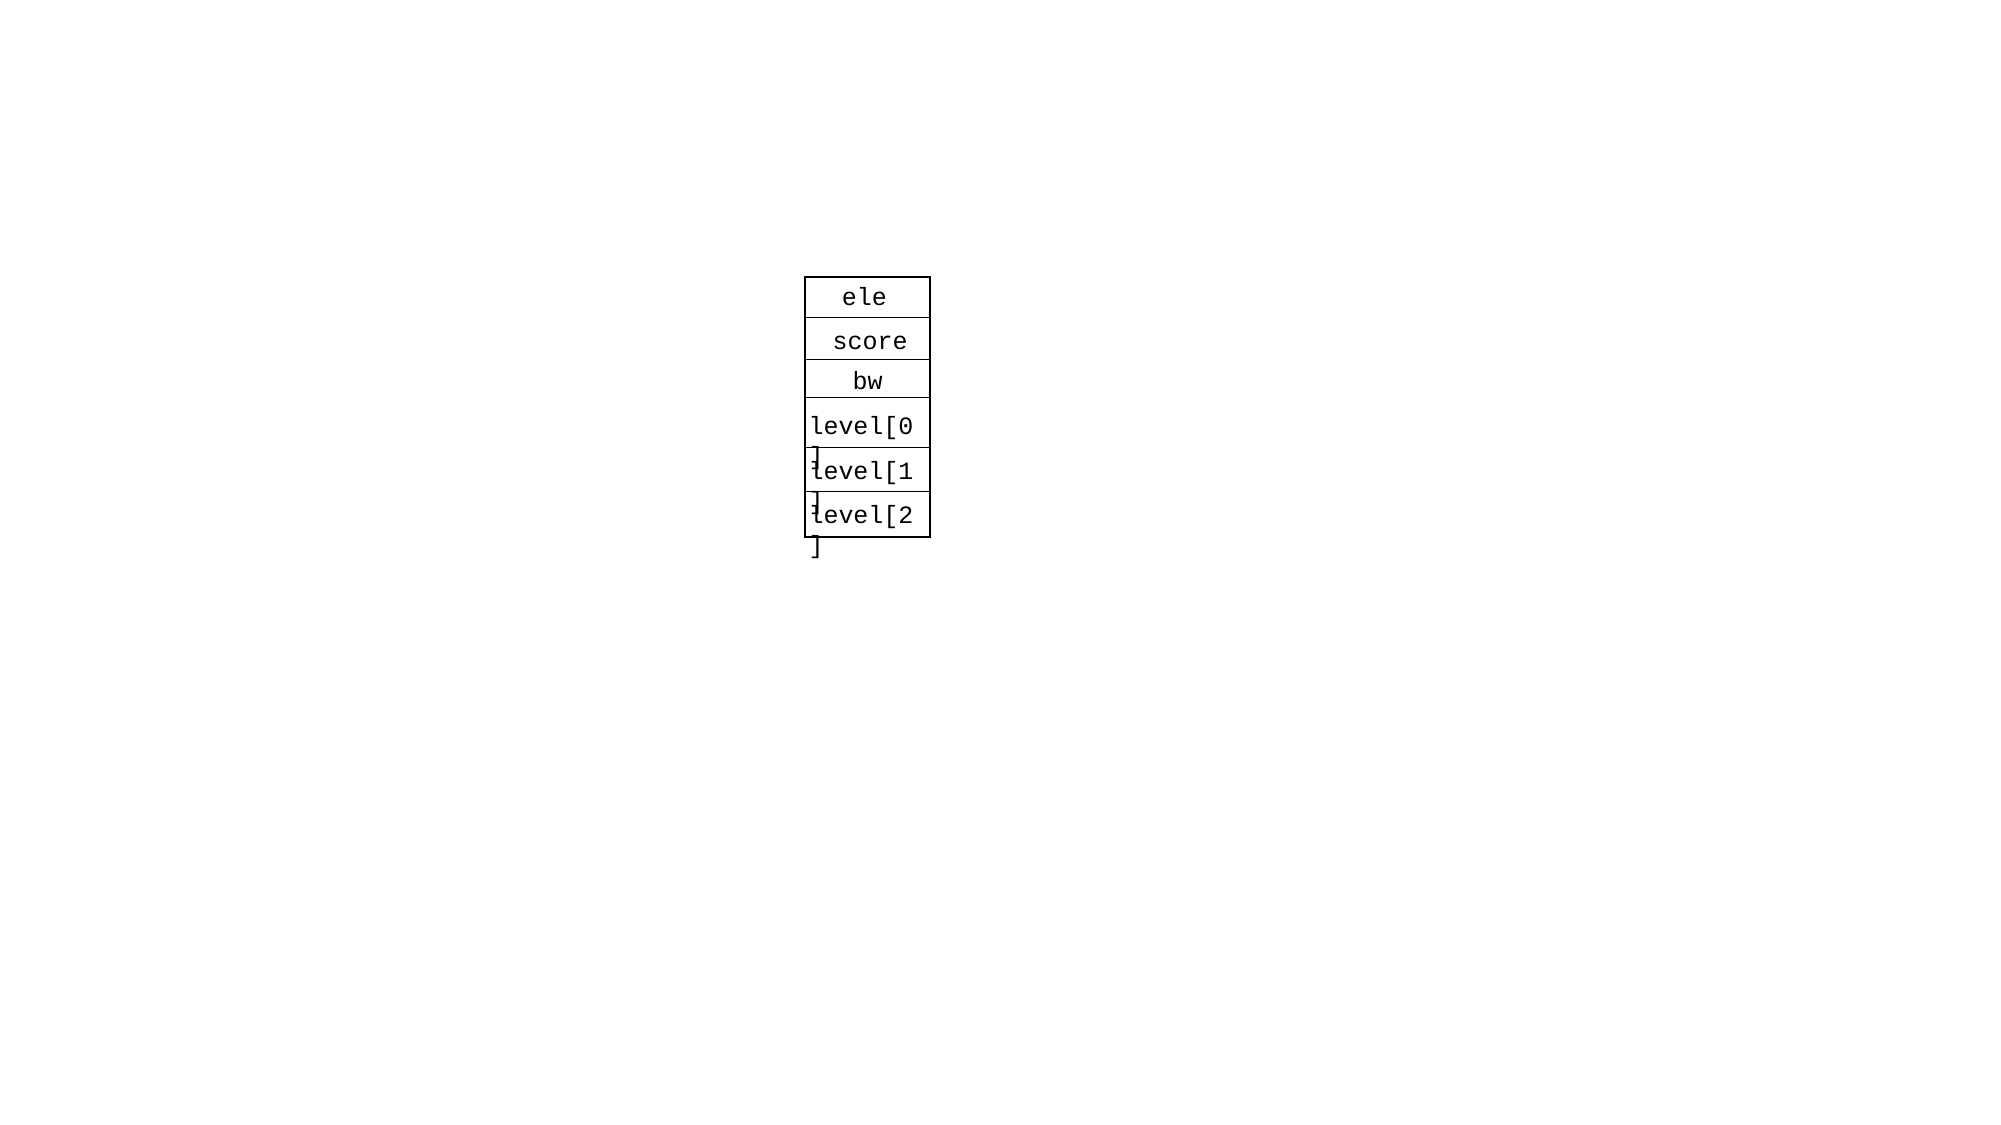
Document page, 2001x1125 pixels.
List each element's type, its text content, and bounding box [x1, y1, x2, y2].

text_box level[2] [793, 491, 935, 566]
text_box level[0] [793, 402, 935, 447]
text_box level[1] [793, 447, 935, 491]
text_box bw [796, 357, 938, 402]
text_box ele [793, 272, 935, 318]
text_box score [799, 317, 941, 362]
